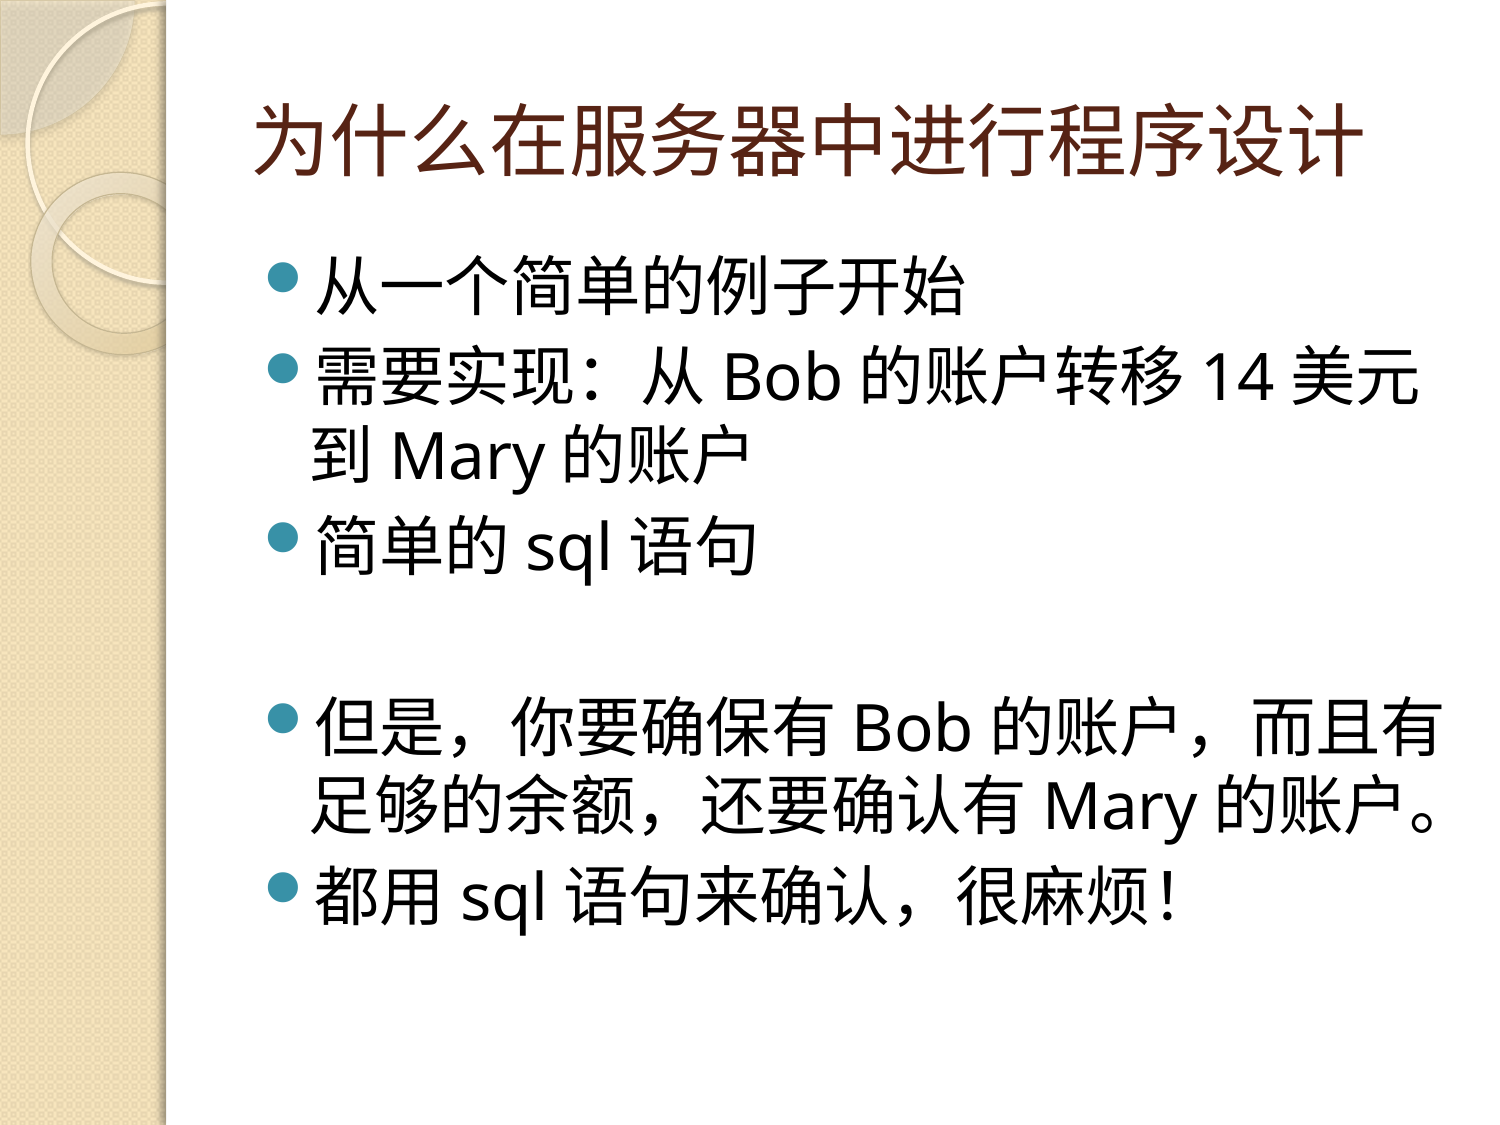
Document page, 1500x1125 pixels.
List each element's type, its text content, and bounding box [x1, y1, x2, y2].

title 为什么在服务器中进行程序设计 [235, 45, 1466, 233]
list 从一个简单的例子开始 需要实现：从Bob的账户转移14美元到Mary的账户 简单的sql语句 但是，你要确保有Bob的账户，而且有足够的余额，还要确认有Mary的账户。 都用sql语句来确认，很麻烦！ [235, 237, 1466, 1025]
